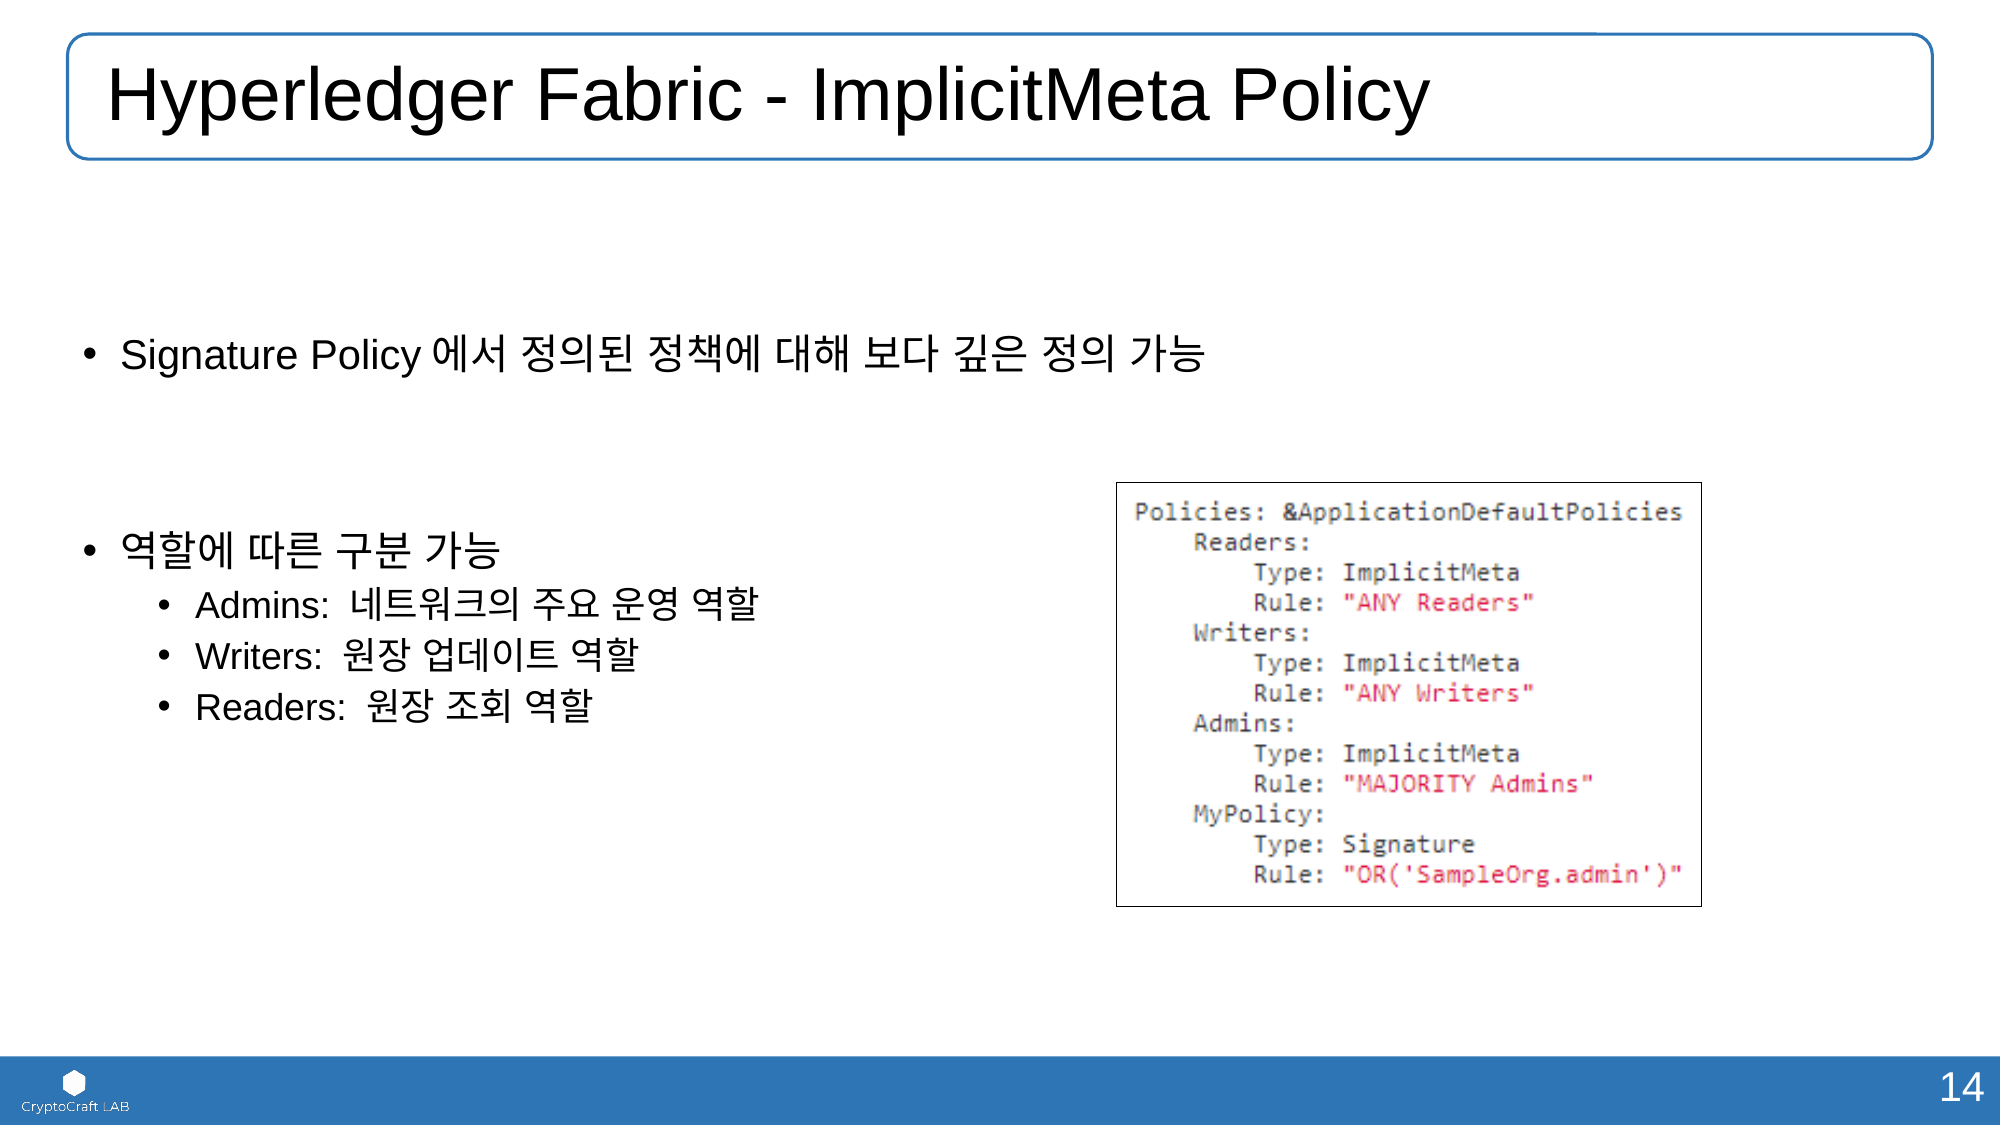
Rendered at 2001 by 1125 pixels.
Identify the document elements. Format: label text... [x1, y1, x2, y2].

picture [1116, 482, 1702, 907]
list Signature Policy에서 정의된 정책에 대해 보다 깊은 정의 가능 역할에 따른 구분 가능 Admins: 네트워크의 주요 운영 역할 Writers: 원장 업데이트 역할 Readers: 원장 조회 역할 [67, 189, 1933, 1019]
title Hyperledger Fabric - ImplicitMeta Policy [91, 34, 1933, 160]
picture [13, 1061, 138, 1123]
